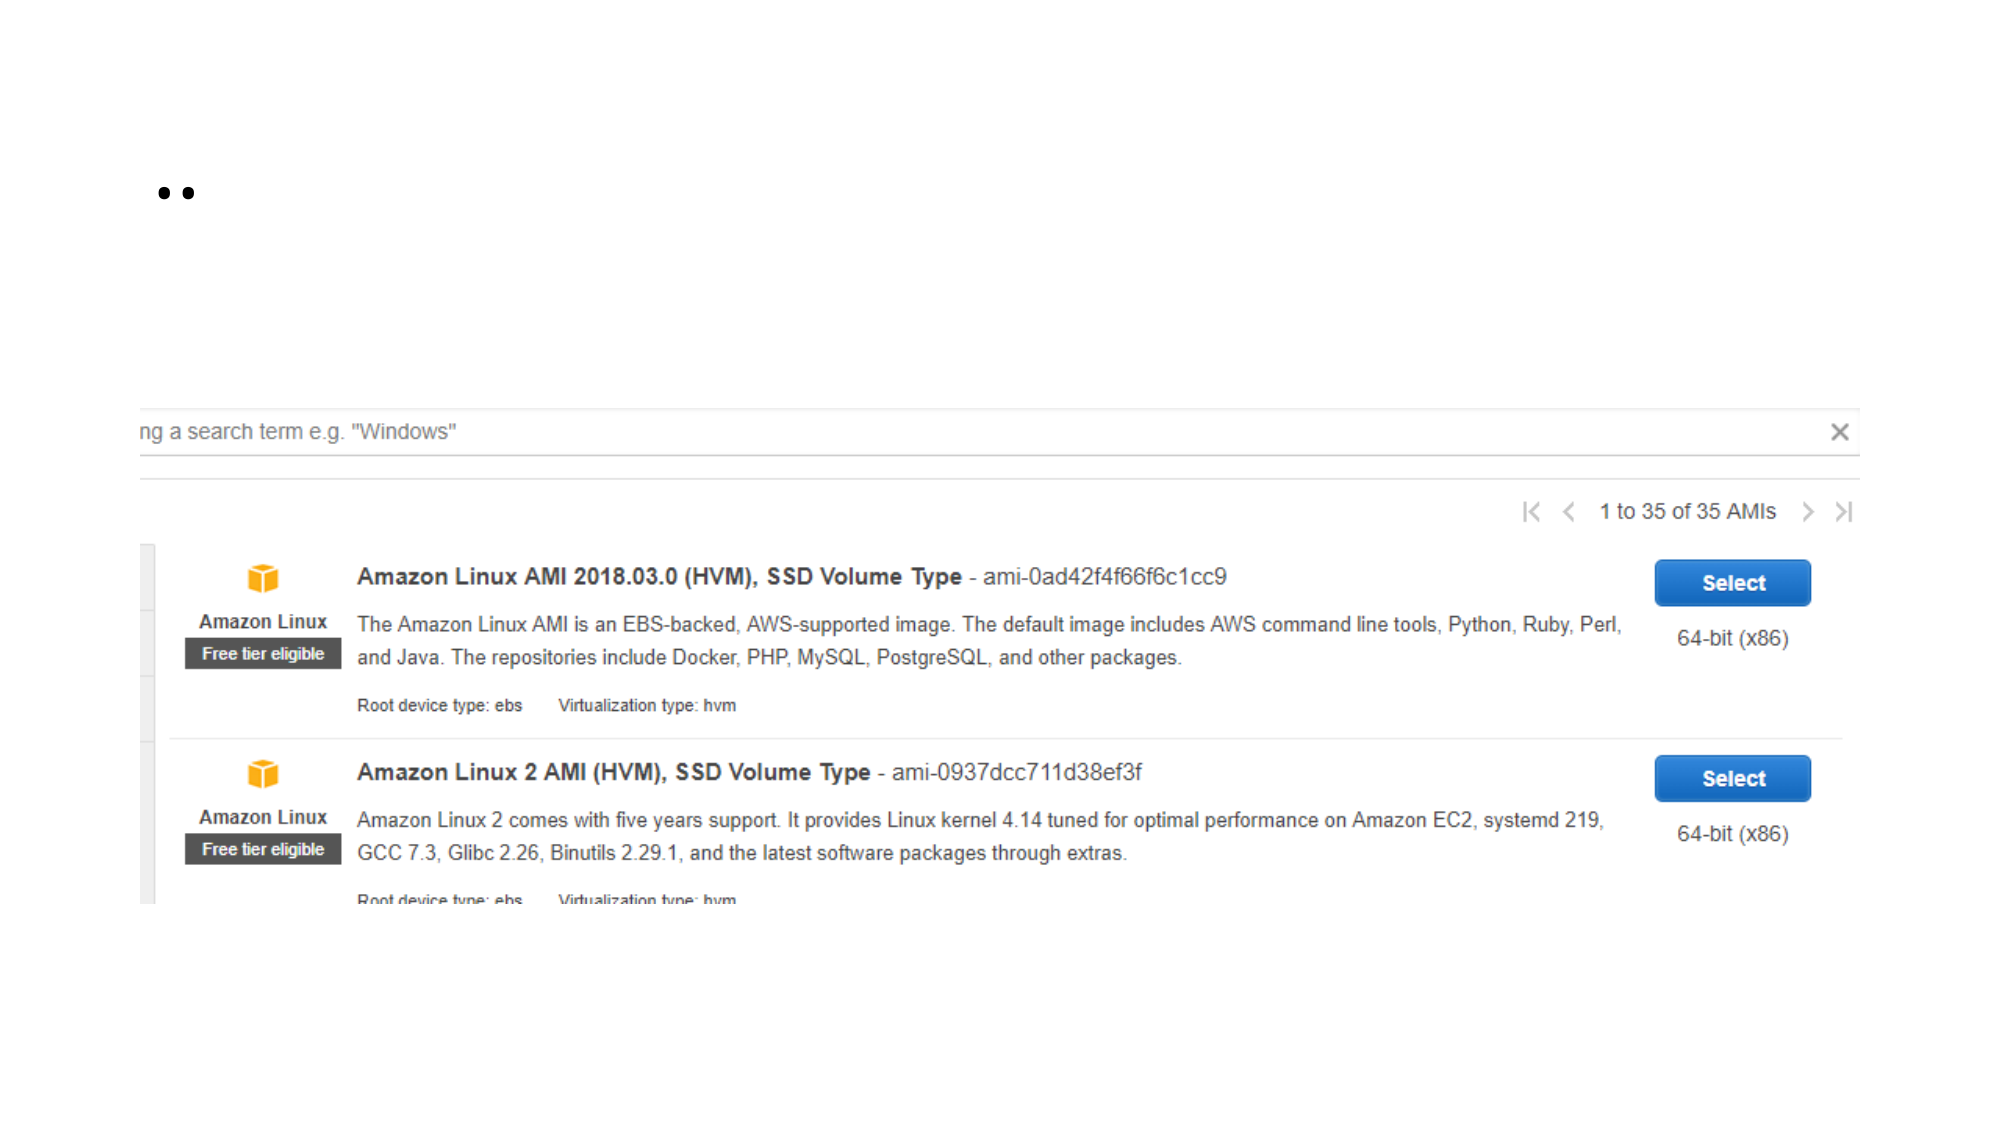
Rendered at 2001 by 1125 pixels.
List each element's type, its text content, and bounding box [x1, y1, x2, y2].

title .. [137, 59, 1863, 278]
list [140, 408, 1860, 904]
